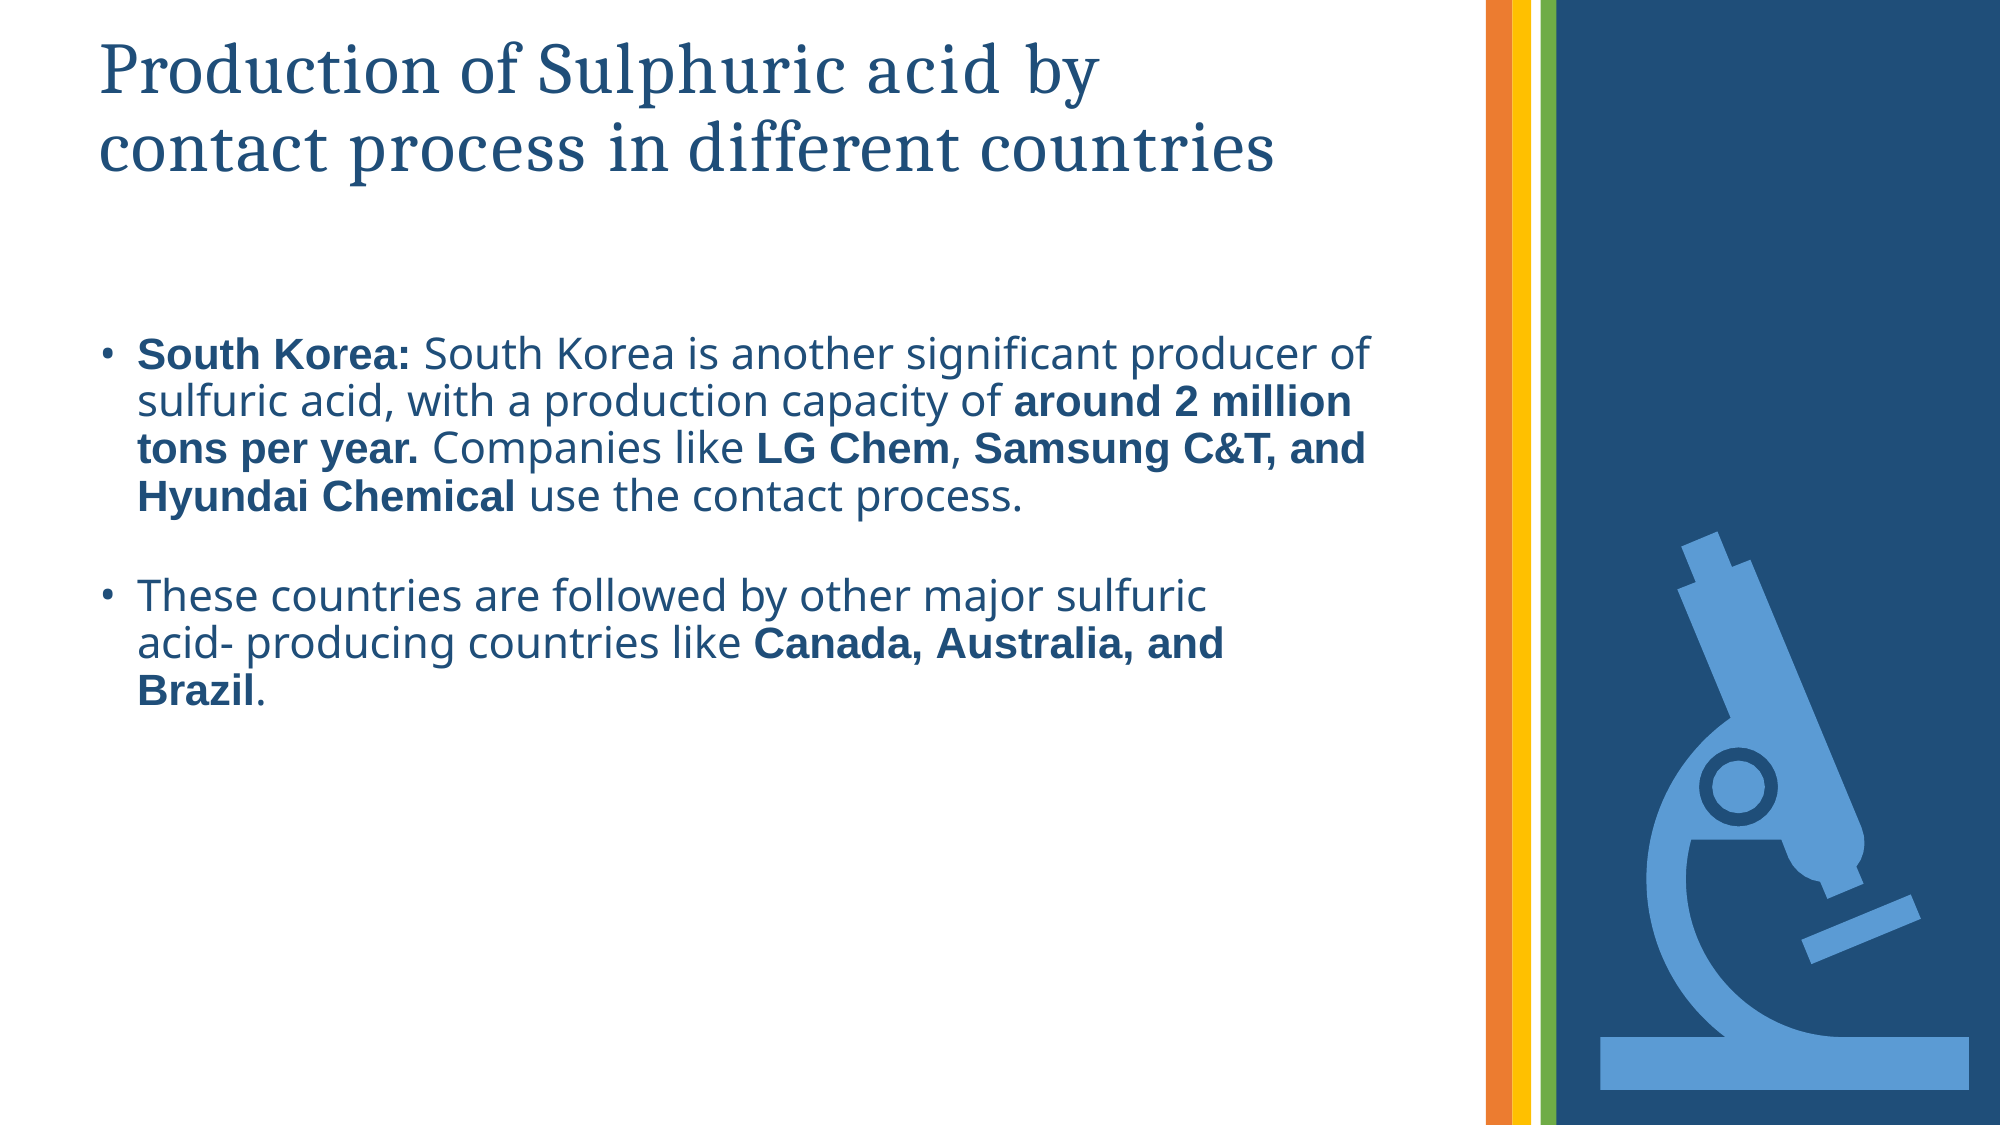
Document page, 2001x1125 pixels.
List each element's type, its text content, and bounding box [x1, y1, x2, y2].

text_box [1600, 531, 1969, 1090]
list South Korea: South Korea is another significant producer of sulfuric acid, with a production capacity of around 2 million tons per year. Companies like LG Chem, Samsung C&T, and Hyundai Chemical use the contact process. These countries are followed by other major sulfuric acid- producing countries like Canada, Australia, and Brazil. [97, 324, 1401, 970]
title Production of Sulphuric acid by contact process in different countries [59, 16, 1345, 218]
text_box [1801, 894, 1921, 965]
